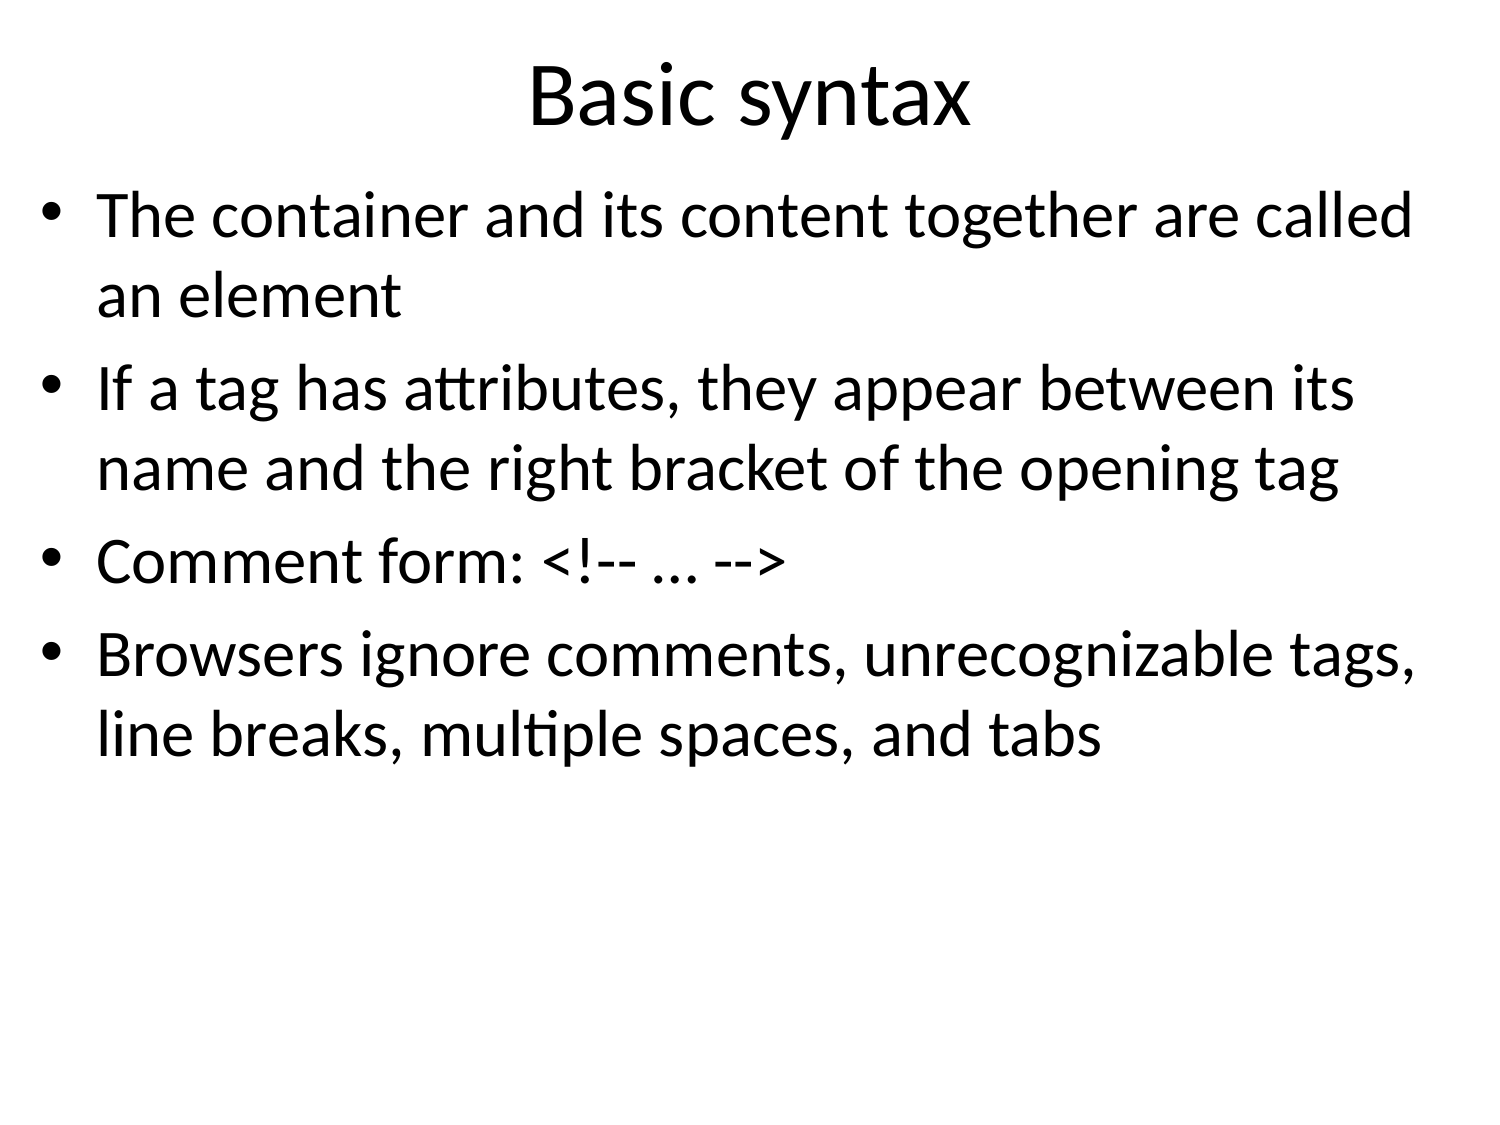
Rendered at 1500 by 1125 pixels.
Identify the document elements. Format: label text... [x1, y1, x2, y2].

title Basic syntax [75, 2, 1425, 162]
list The container and its content together are called an element If a tag has attributes, they appear between its name and the right bracket of the opening tag Comment form: <!-- … --> Browsers ignore comments, unrecognizable tags, line breaks, multiple spaces, and tabs [24, 162, 1475, 1063]
